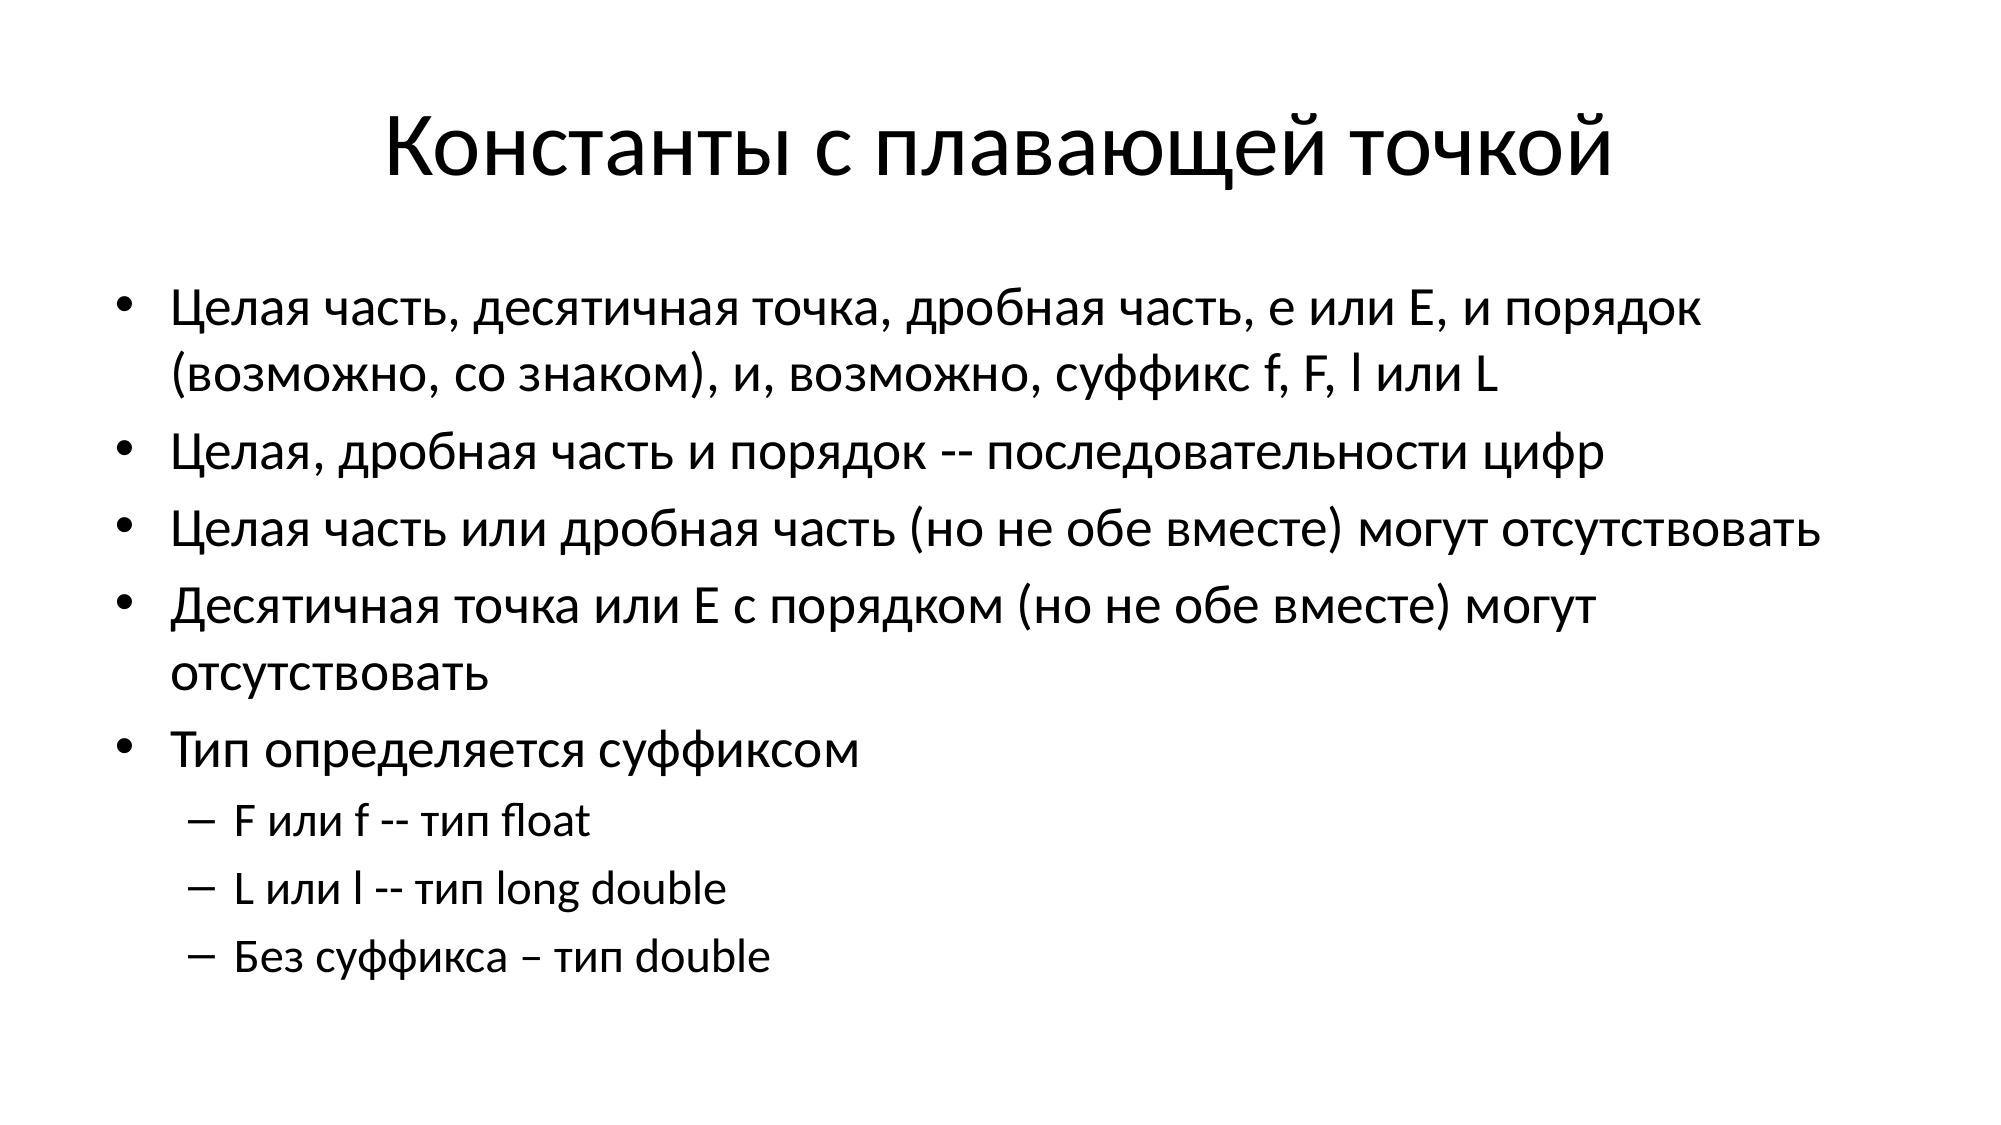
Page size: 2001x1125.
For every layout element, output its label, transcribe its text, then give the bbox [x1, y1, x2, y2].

list Целая часть, десятичная точка, дробная часть, е или Е, и порядок (возможно, со знаком), и, возможно, суффикс f, F, l или L Целая, дробная часть и порядок -- последовательности цифр Целая часть или дробная часть (но не обе вместе) могут отсутствовать Десятичная точка или Е с порядком (но не обе вместе) могут отсутствовать Тип определяется суффиксом F или f -- тип float L или l -- тип long double Без суффикса – тип double [99, 262, 1900, 1005]
title Константы с плавающей точкой [99, 45, 1900, 233]
